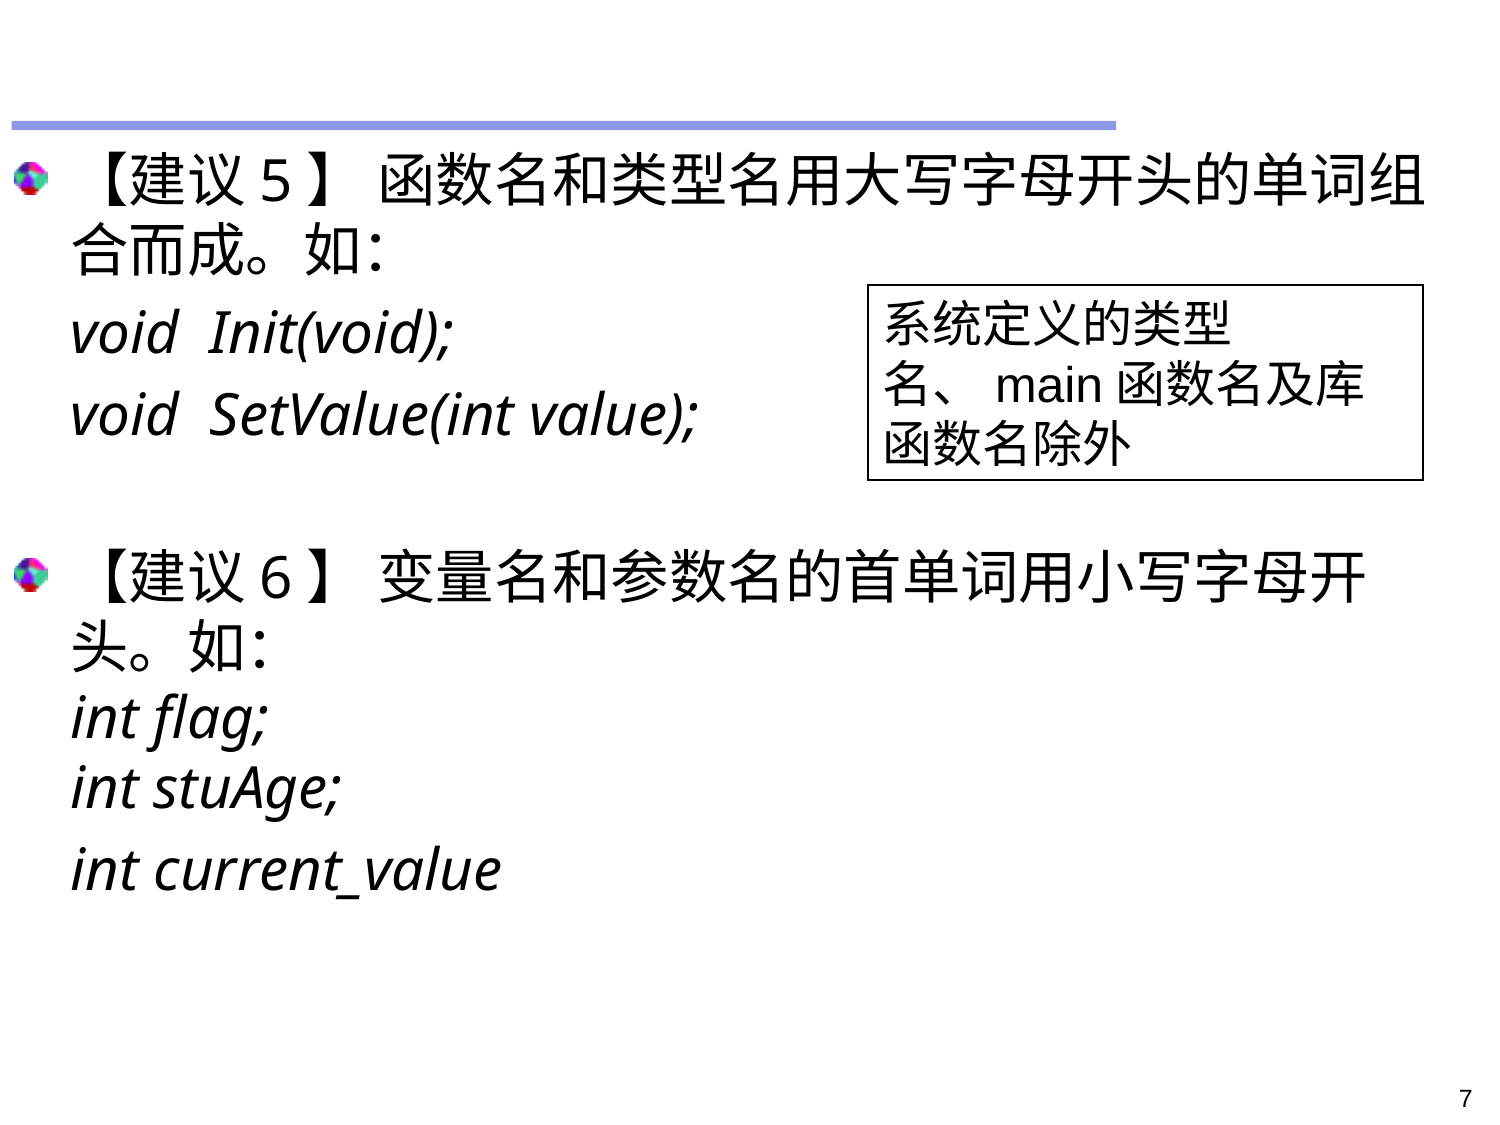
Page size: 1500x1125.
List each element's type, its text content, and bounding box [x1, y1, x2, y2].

text_box 7 [1339, 1074, 1488, 1113]
text_box 系统定义的类型名、main函数名及库函数名除外 [868, 285, 1424, 480]
picture [14, 558, 48, 592]
picture [14, 162, 48, 195]
list 【建议5】 函数名和类型名用大写字母开头的单词组合而成。如： void Init(void); void SetValue(int value); 【建议6】 变量名和参数名的首单词用小写字母开头。如： int flag; int stuAge; int current_value [11, 141, 1488, 1118]
